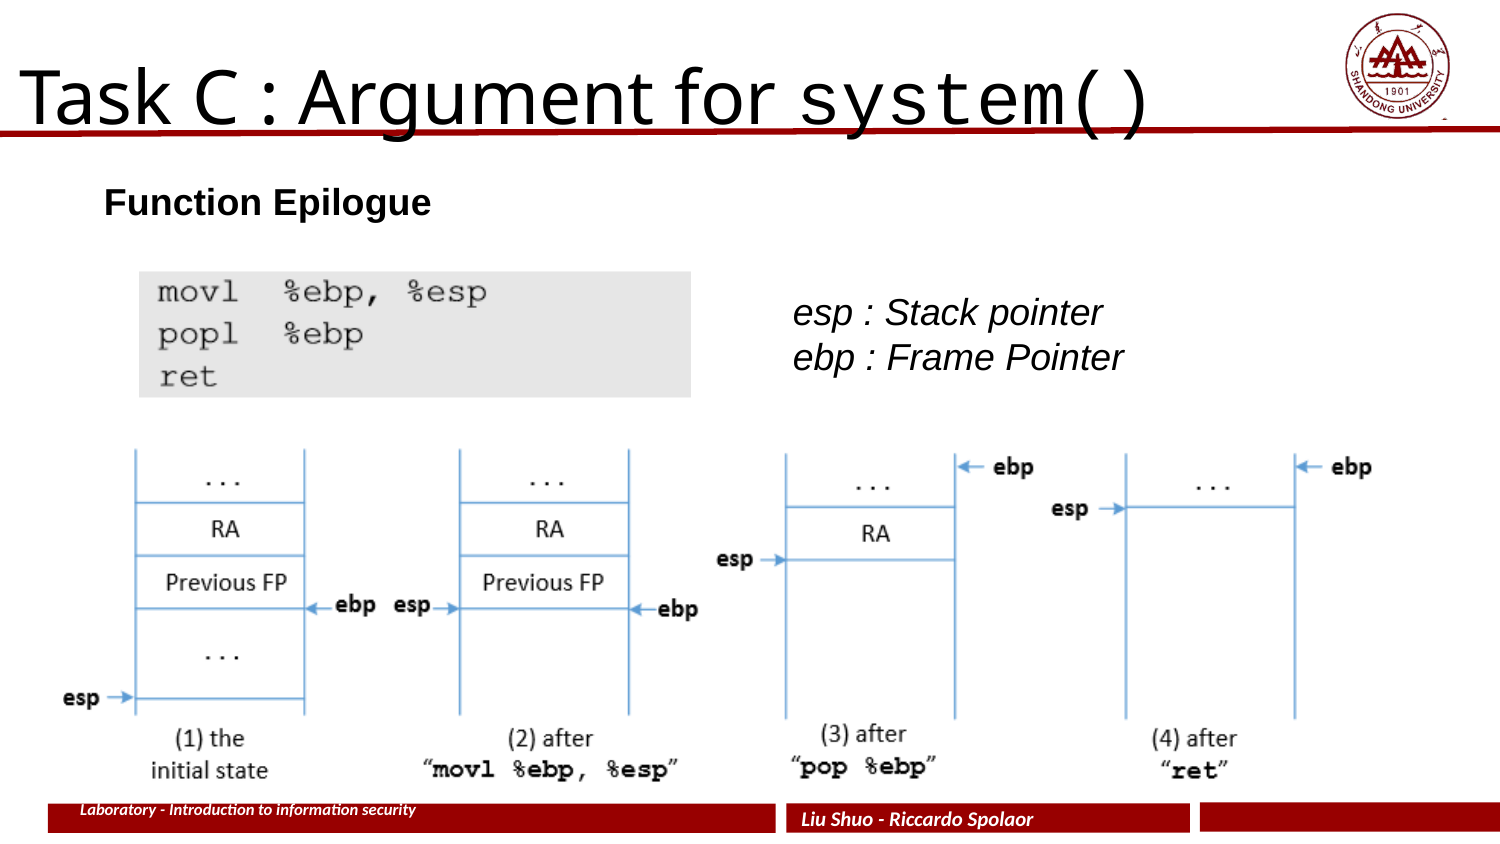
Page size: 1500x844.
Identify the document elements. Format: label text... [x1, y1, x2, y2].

picture [1345, 12, 1450, 120]
picture [63, 267, 1402, 791]
title Task C : Argument for system() [4, 20, 1402, 115]
text_box esp : Stack pointer ebp : Frame Pointer [777, 273, 1315, 399]
text_box Function Epilogue [89, 163, 741, 225]
